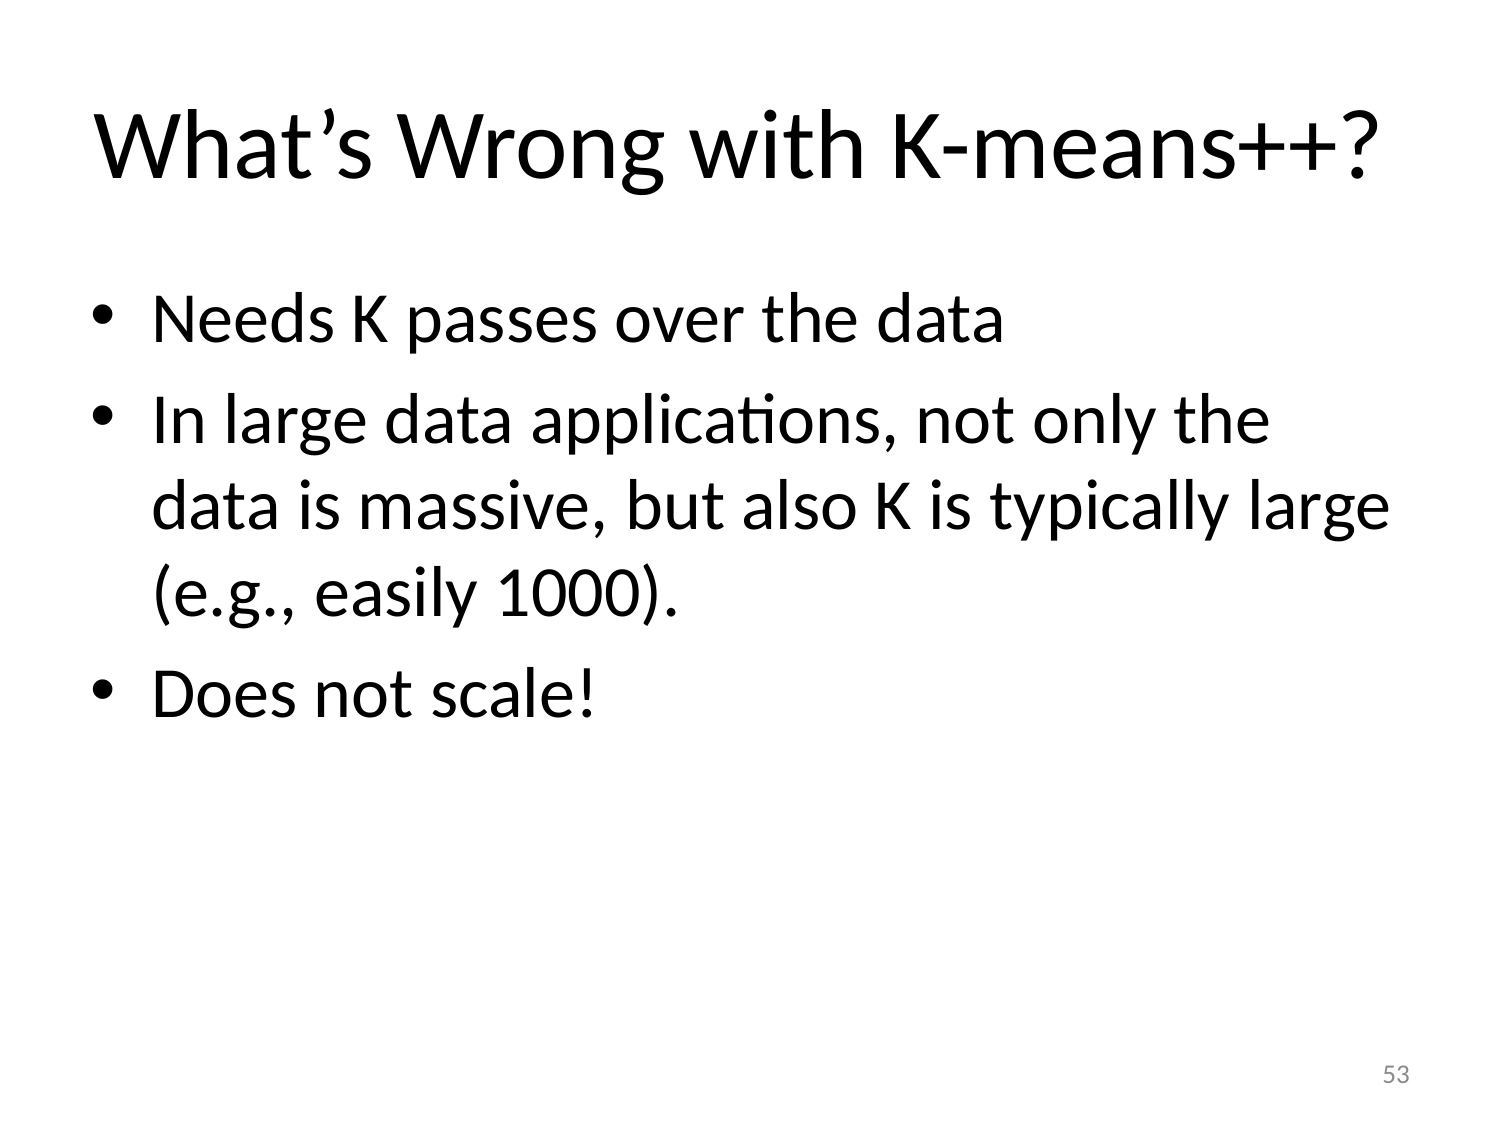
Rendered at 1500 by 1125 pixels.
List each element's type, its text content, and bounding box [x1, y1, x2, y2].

slide_number 53 [1074, 1042, 1425, 1103]
title What’s Wrong with K-means++? [75, 45, 1425, 233]
list Needs K passes over the data In large data applications, not only the data is massive, but also K is typically large (e.g., easily 1000). Does not scale! [75, 262, 1425, 1005]
